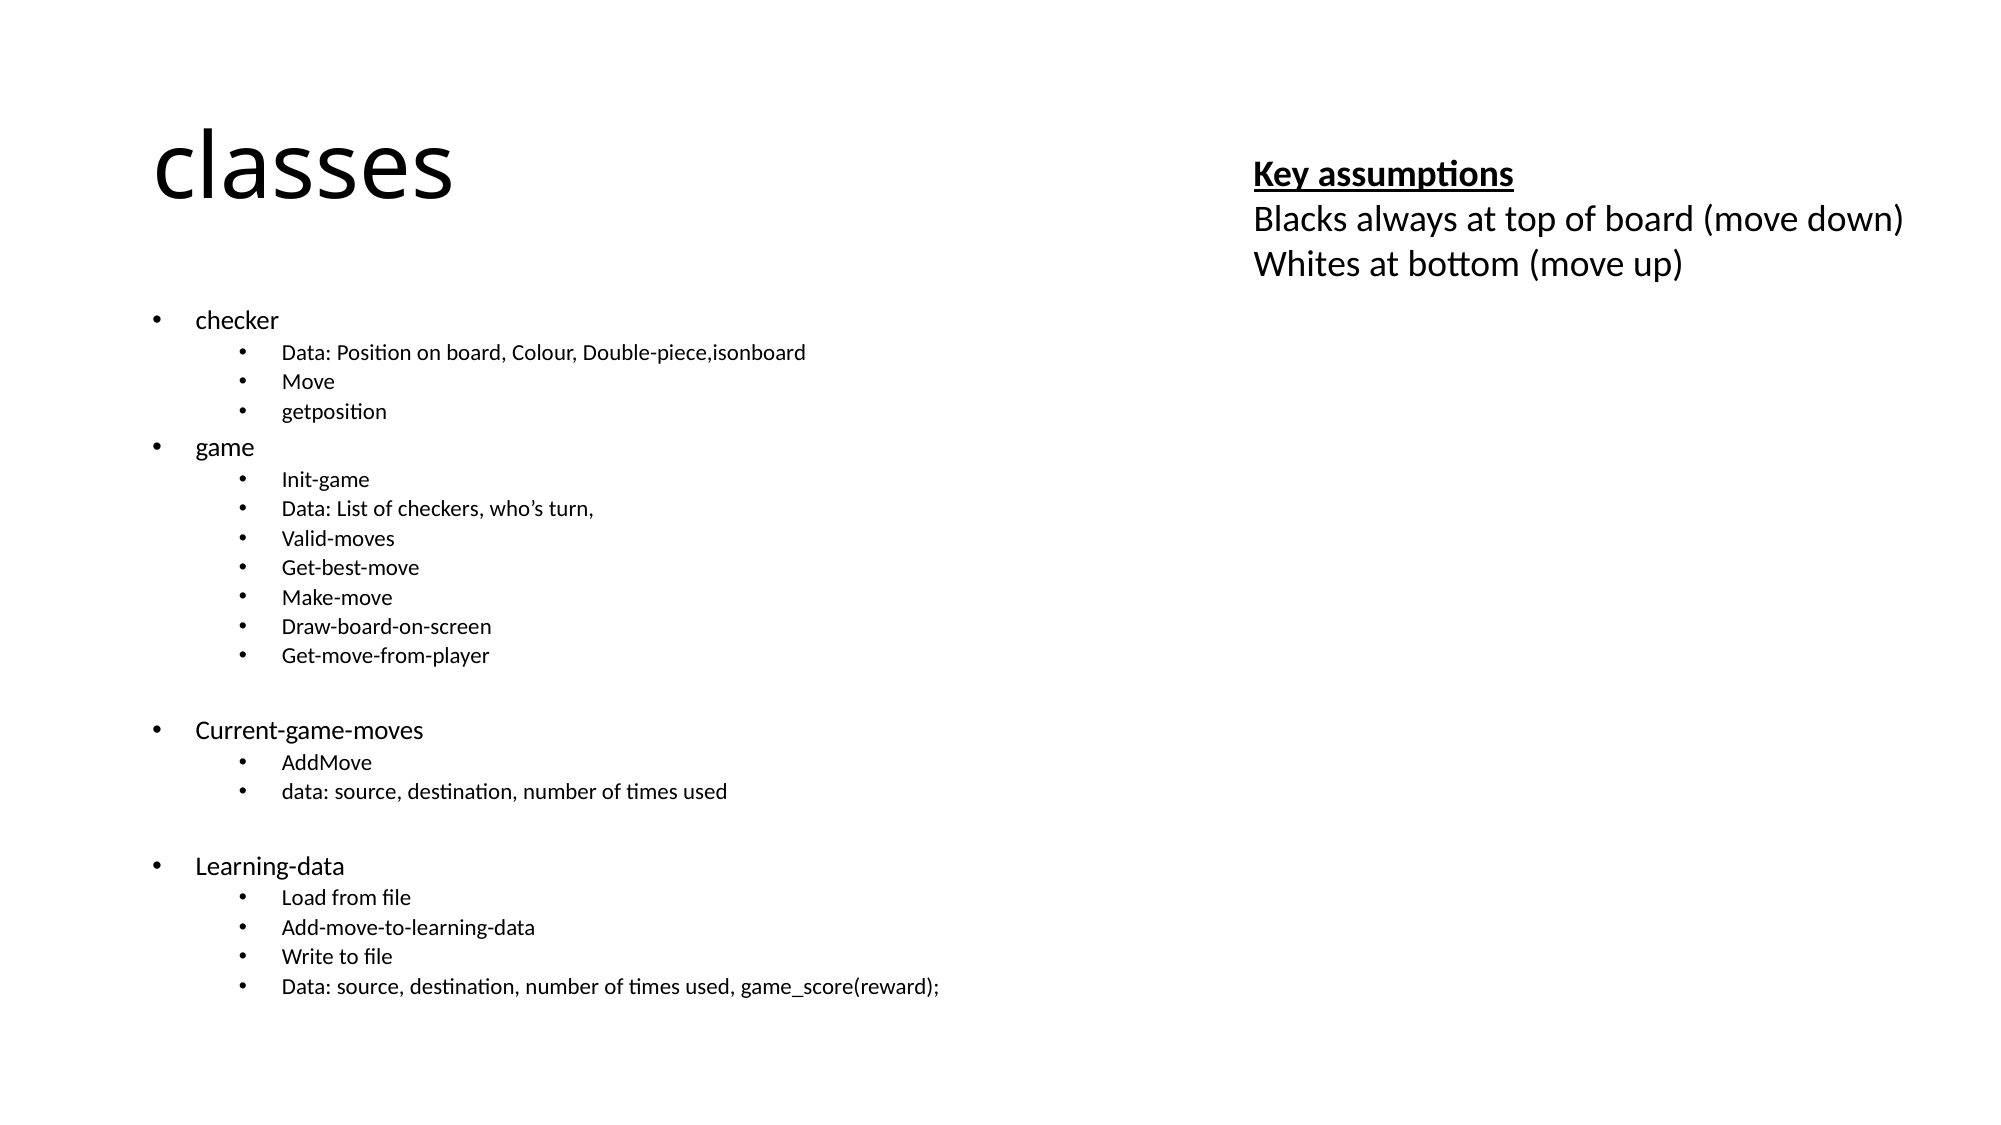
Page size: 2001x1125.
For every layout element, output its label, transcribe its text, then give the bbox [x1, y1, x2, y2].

list checker Data: Position on board, Colour, Double-piece,isonboard Move getposition game Init-game Data: List of checkers, who’s turn, Valid-moves Get-best-move Make-move Draw-board-on-screen Get-move-from-player Current-game-moves AddMove data: source, destination, number of times used Learning-data Load from file Add-move-to-learning-data Write to file Data: source, destination, number of times used, game_score(reward); [137, 299, 1863, 1014]
title classes [137, 59, 1863, 278]
text_box Key assumptions Blacks always at top of board (move down) Whites at bottom (move up) [1238, 141, 1920, 292]
